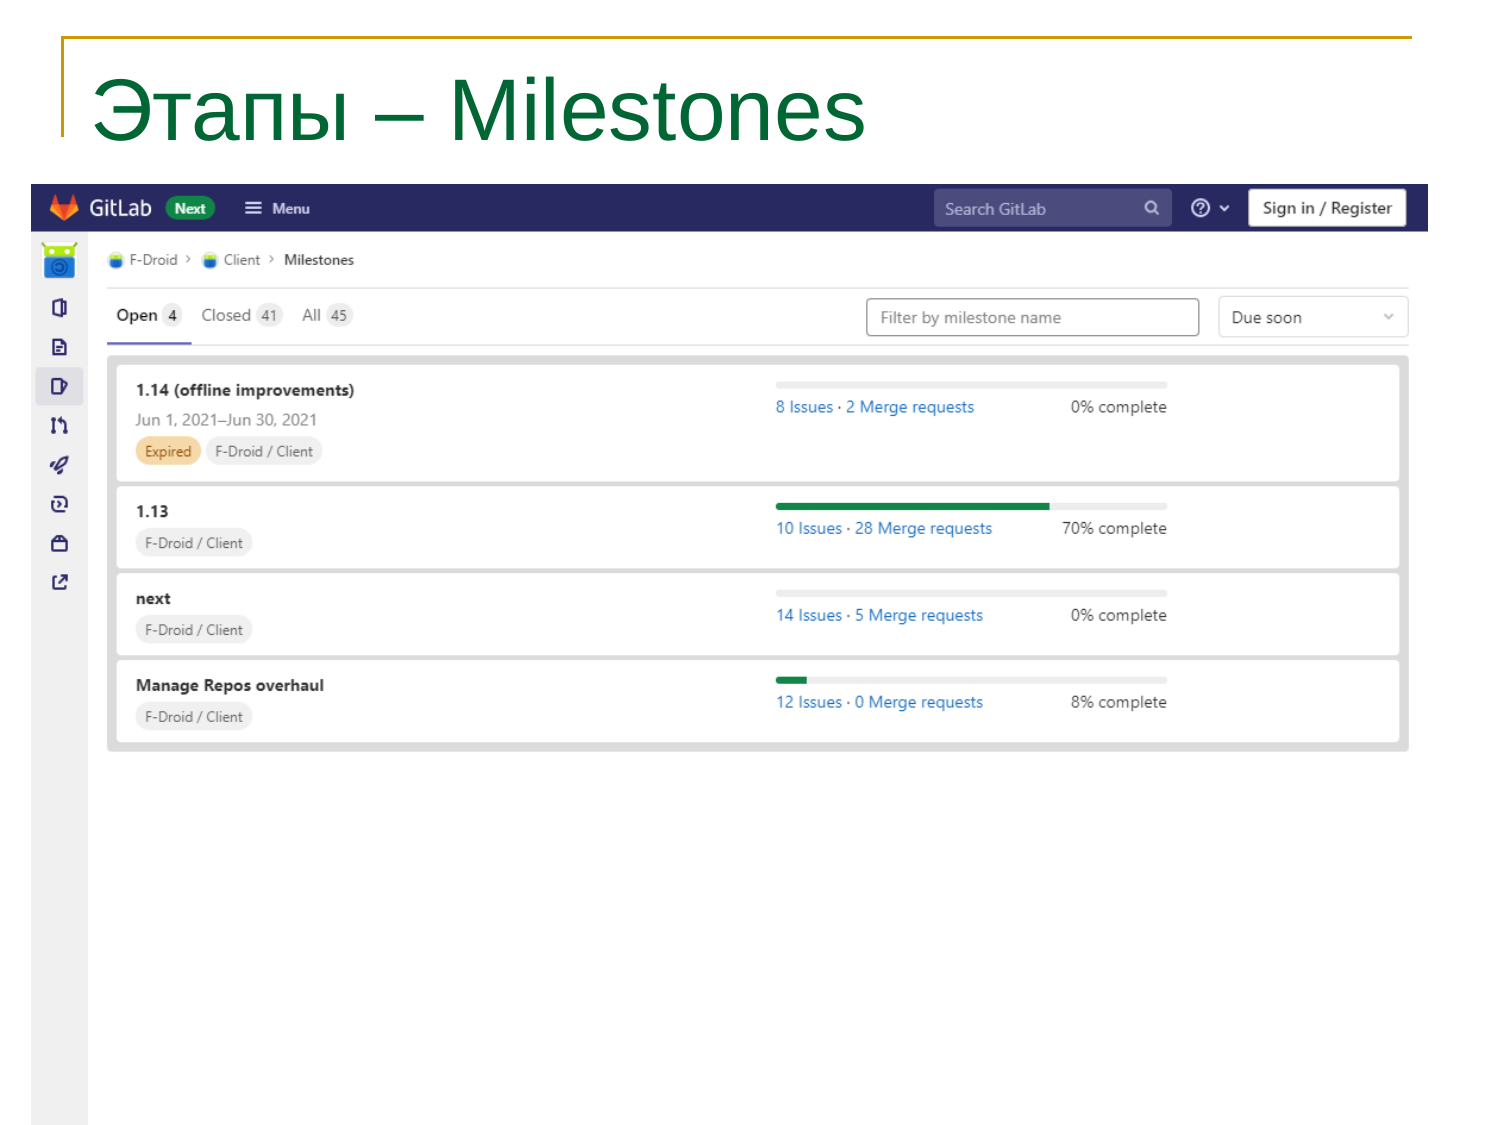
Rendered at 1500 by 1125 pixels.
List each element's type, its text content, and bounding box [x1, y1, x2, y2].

picture [30, 184, 1428, 1125]
title Этапы – Milestones [74, 45, 1426, 183]
